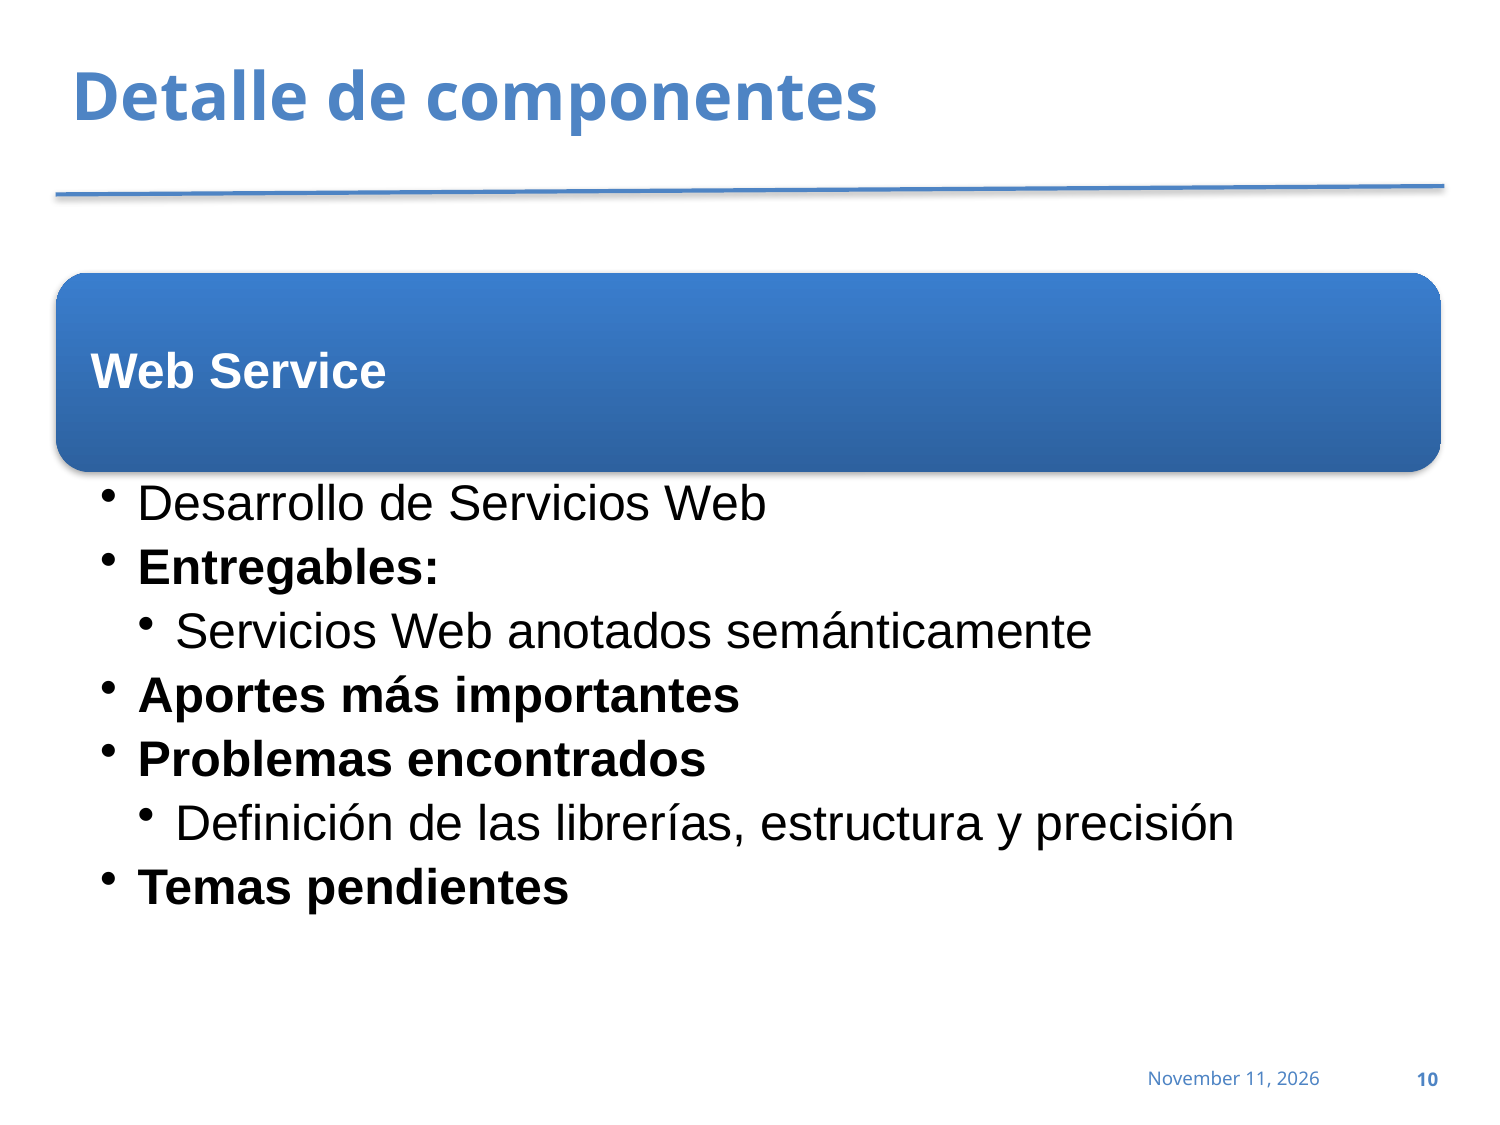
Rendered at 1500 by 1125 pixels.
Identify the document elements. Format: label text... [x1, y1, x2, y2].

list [56, 219, 1442, 990]
slide_number 10 [1390, 1059, 1454, 1104]
title Detalle de componentes [56, 44, 1442, 143]
